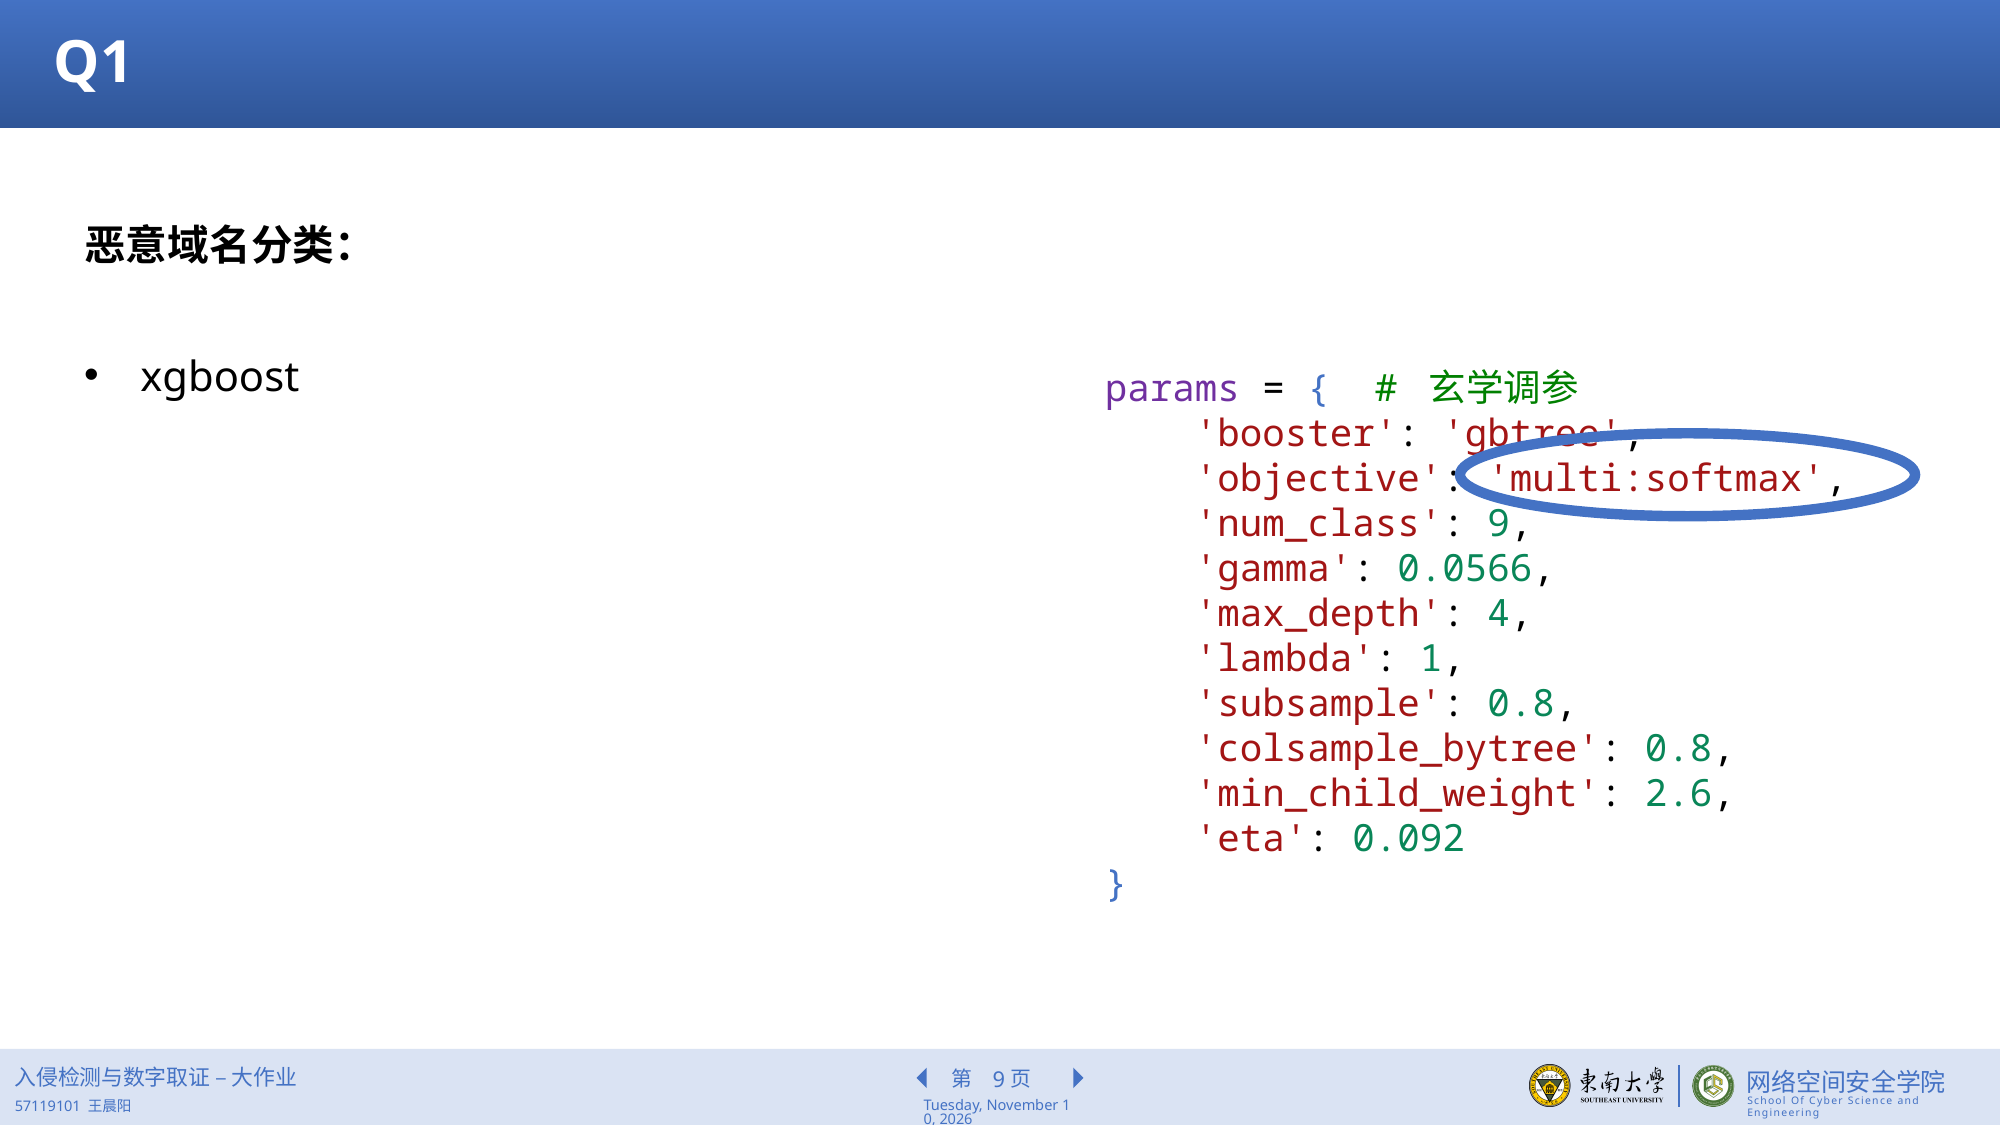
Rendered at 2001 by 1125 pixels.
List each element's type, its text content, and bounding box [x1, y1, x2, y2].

list 57119101 王晨阳 [0, 1089, 671, 1117]
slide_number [908, 1088, 1091, 1118]
text_box 恶意域名分类： [69, 211, 1344, 277]
picture [1529, 1064, 1664, 1107]
text_box xgboost [69, 317, 1013, 407]
list Q1 [38, 21, 1960, 107]
text_box [1458, 432, 1917, 518]
slide_number 9 [966, 1057, 1032, 1099]
picture [1692, 1064, 1735, 1107]
list 入侵检测与数字取证 – 大作业 [0, 1056, 671, 1089]
text_box params = { # 玄学调参 'booster': 'gbtree', 'objective': 'multi:softmax', 'num_class': 9, 'gamma': 0.0566, 'max_depth': 4, 'lambda': 1, 'subsample': 0.8, 'colsample_bytree': 0.8, 'min_child_weight': 2.6, 'eta': 0.092 } [1090, 356, 1920, 912]
